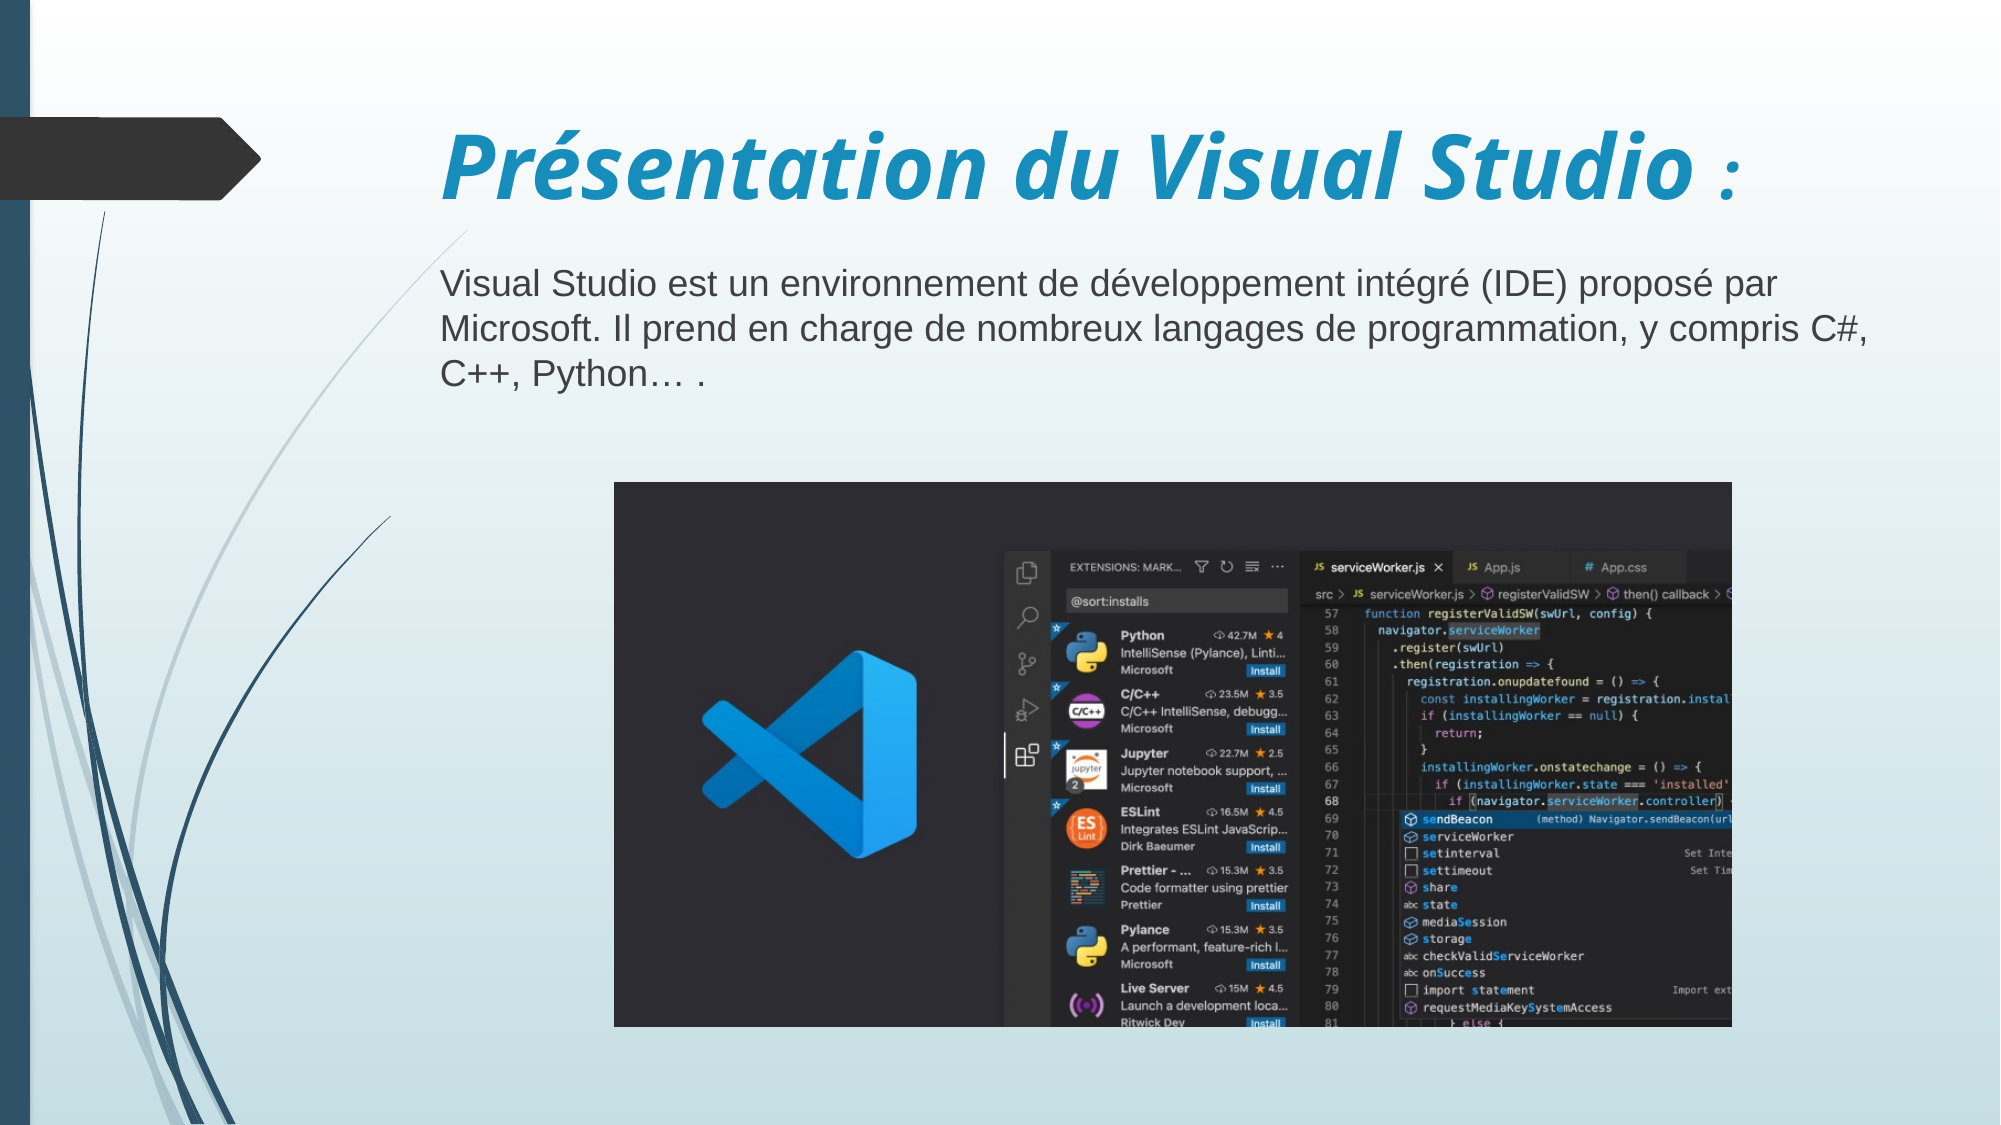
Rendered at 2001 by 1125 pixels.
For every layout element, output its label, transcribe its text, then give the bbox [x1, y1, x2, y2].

title Présentation du Visual Studio : [425, 102, 1888, 251]
list Visual Studio est un environnement de développement intégré (IDE) proposé par Microsoft. Il prend en charge de nombreux langages de programmation, y compris C#, C++, Python… . [424, 251, 1888, 1076]
picture [614, 482, 1733, 1027]
